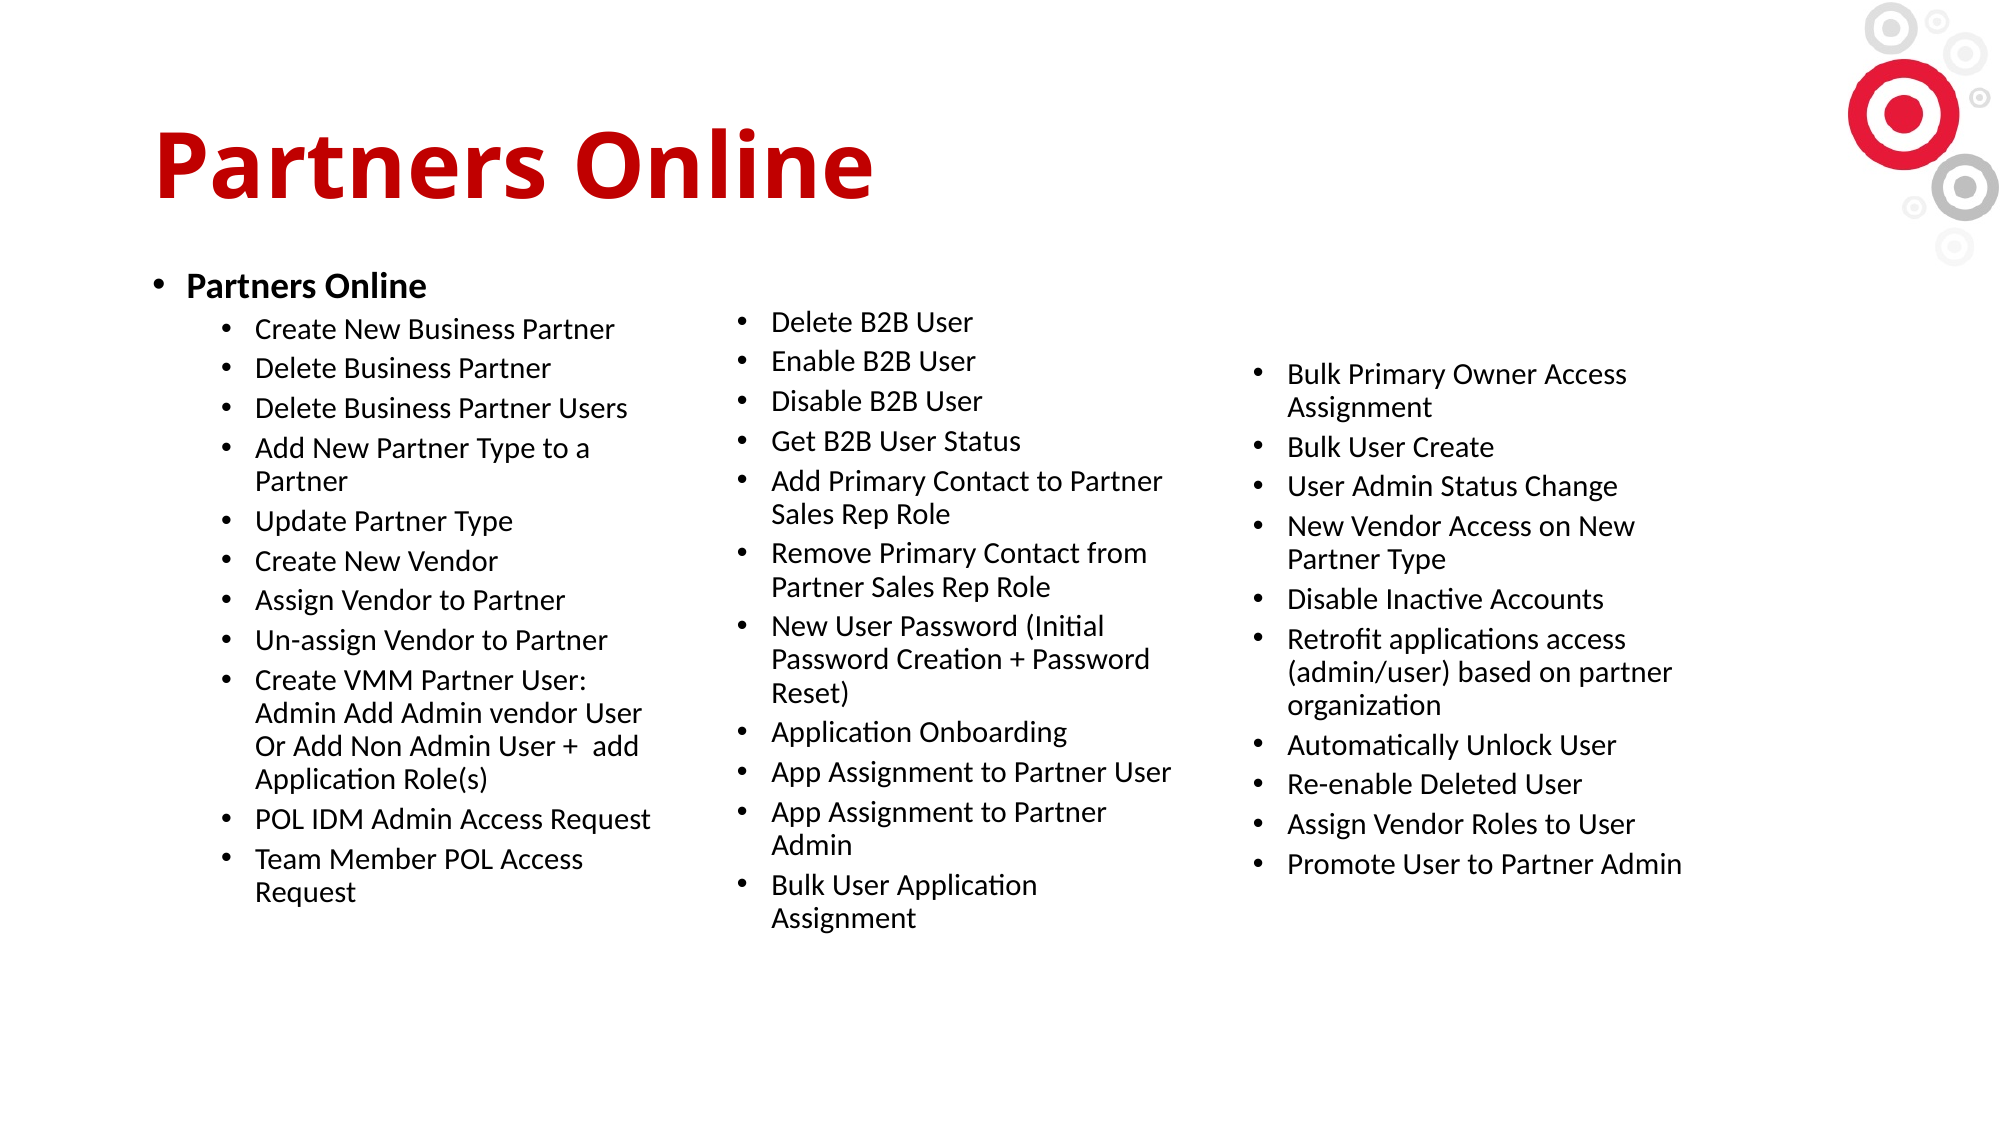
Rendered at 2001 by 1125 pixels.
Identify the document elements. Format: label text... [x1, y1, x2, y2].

title Partners Online [137, 59, 1863, 278]
picture [1632, 1, 2000, 277]
list Partners Online Create New Business Partner Delete Business Partner Delete Business Partner Users Add New Partner Type to a Partner Update Partner Type Create New Vendor Assign Vendor to Partner Un-assign Vendor to Partner Create VMM Partner User: Admin Add Admin vendor User Or Add Non Admin User + add Application Role(s) POL IDM Admin Access Request Team Member POL Access Request Delete B2B User Enable B2B User Disable B2B User Get B2B User Status Add Primary Contact to Partner Sales Rep Role Remove Primary Contact from Partner Sales Rep Role New User Password (Initial Password Creation + Password Reset) Application Onboarding App Assignment to Partner User App Assignment to Partner Admin Bulk User Application Assignment Bulk Primary Owner Access Assignment Bulk User Create User Admin Status Change New Vendor Access on New Partner Type Disable Inactive Accounts Retrofit applications access (admin/user) based on partner organization Automatically Unlock User Re-enable Deleted User Assign Vendor Roles to User Promote User to Partner Admin [137, 258, 1716, 973]
